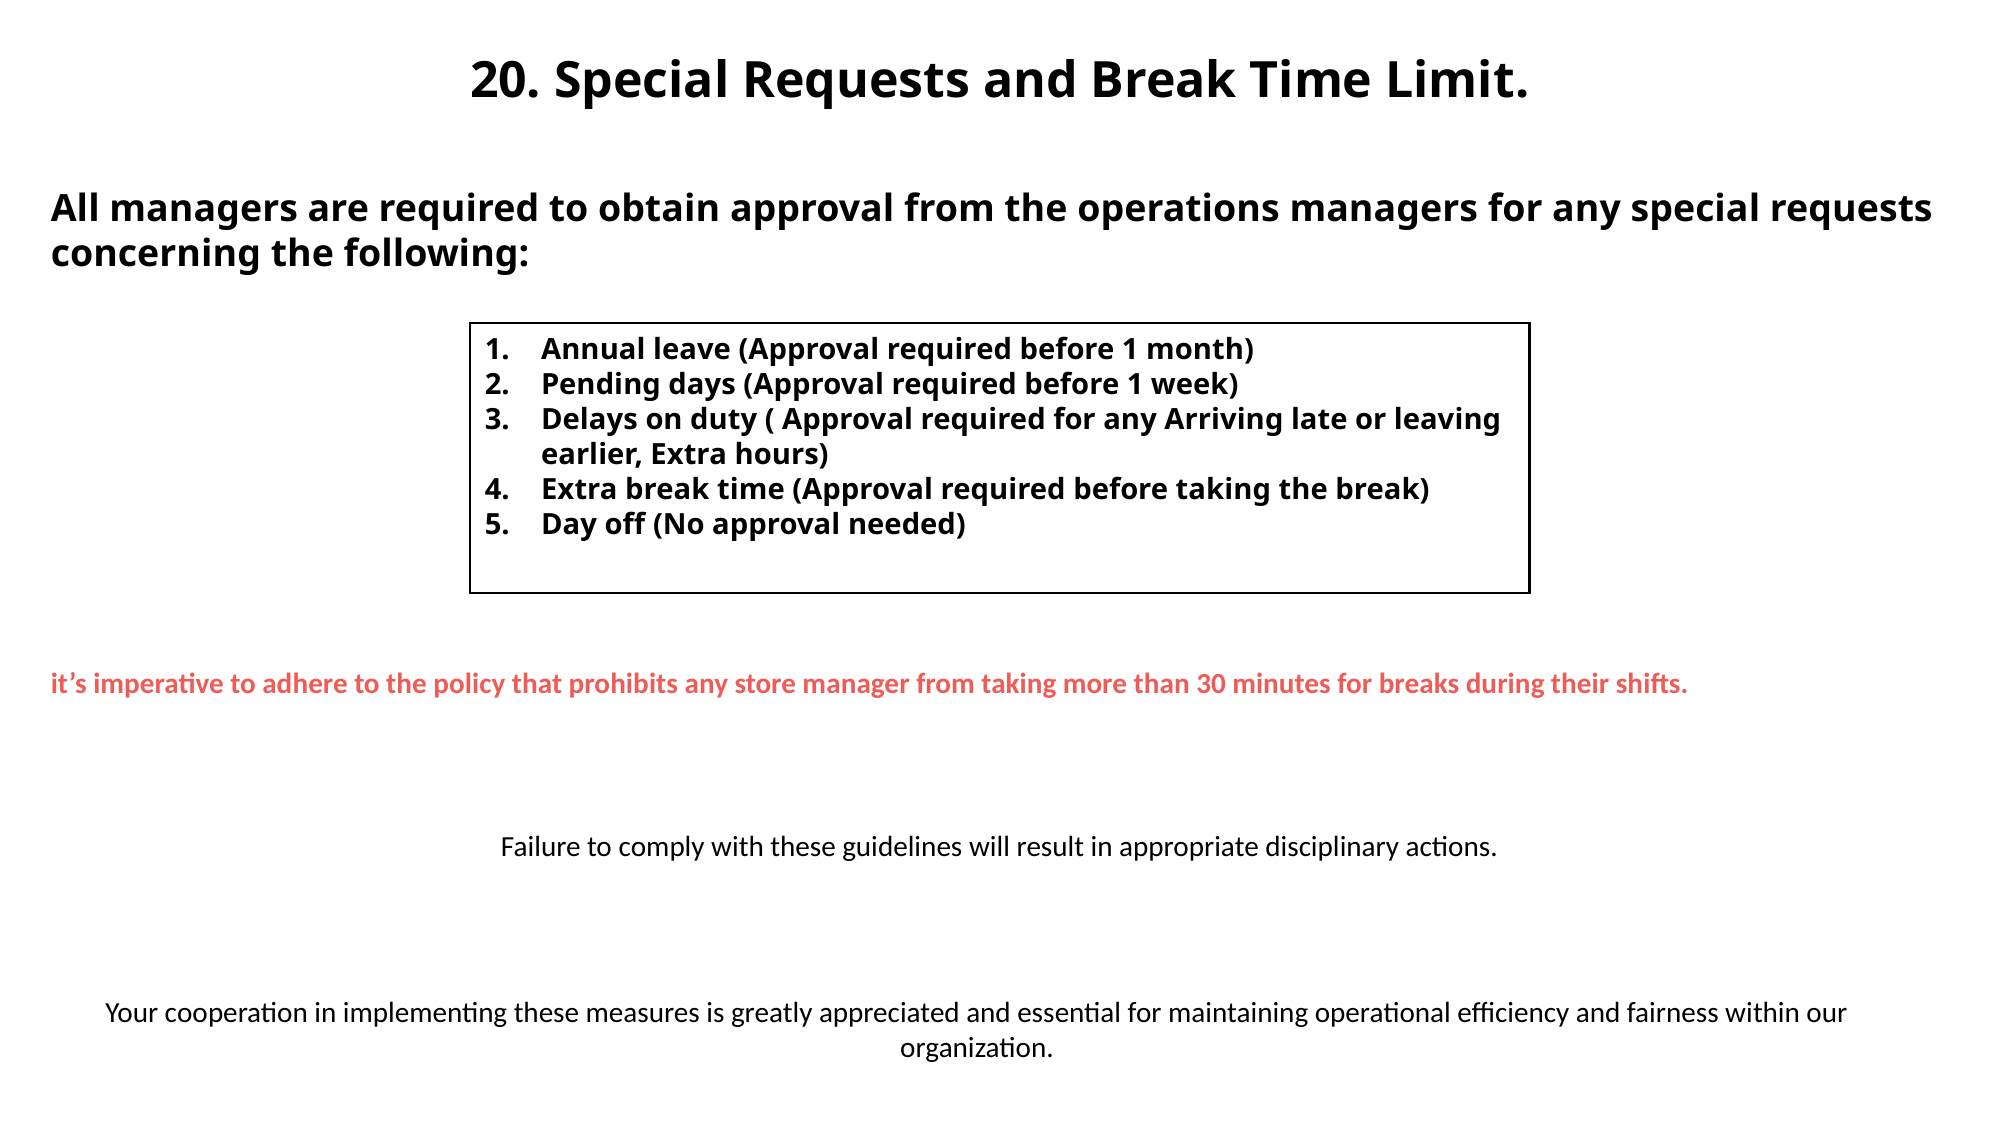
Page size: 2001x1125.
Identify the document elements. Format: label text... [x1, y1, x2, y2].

text_box Your cooperation in implementing these measures is greatly appreciated and essential for maintaining operational efficiency and fairness within our organization. [19, 985, 1935, 1071]
text_box Annual leave (Approval required before 1 month) Pending days (Approval required before 1 week) Delays on duty ( Approval required for any Arriving late or leaving earlier, Extra hours) Extra break time (Approval required before taking the break) Day off (No approval needed) [469, 322, 1531, 594]
text_box All managers are required to obtain approval from the operations managers for any special requests concerning the following: [36, 176, 1964, 282]
text_box Failure to comply with these guidelines will result in appropriate disciplinary actions. [65, 820, 1935, 870]
text_box [412, 285, 2000, 541]
title 20. Special Requests and Break Time Limit. [139, 0, 1860, 168]
text_box it’s imperative to adhere to the policy that prohibits any store manager from taking more than 30 minutes for breaks during their shifts. [36, 656, 1964, 707]
